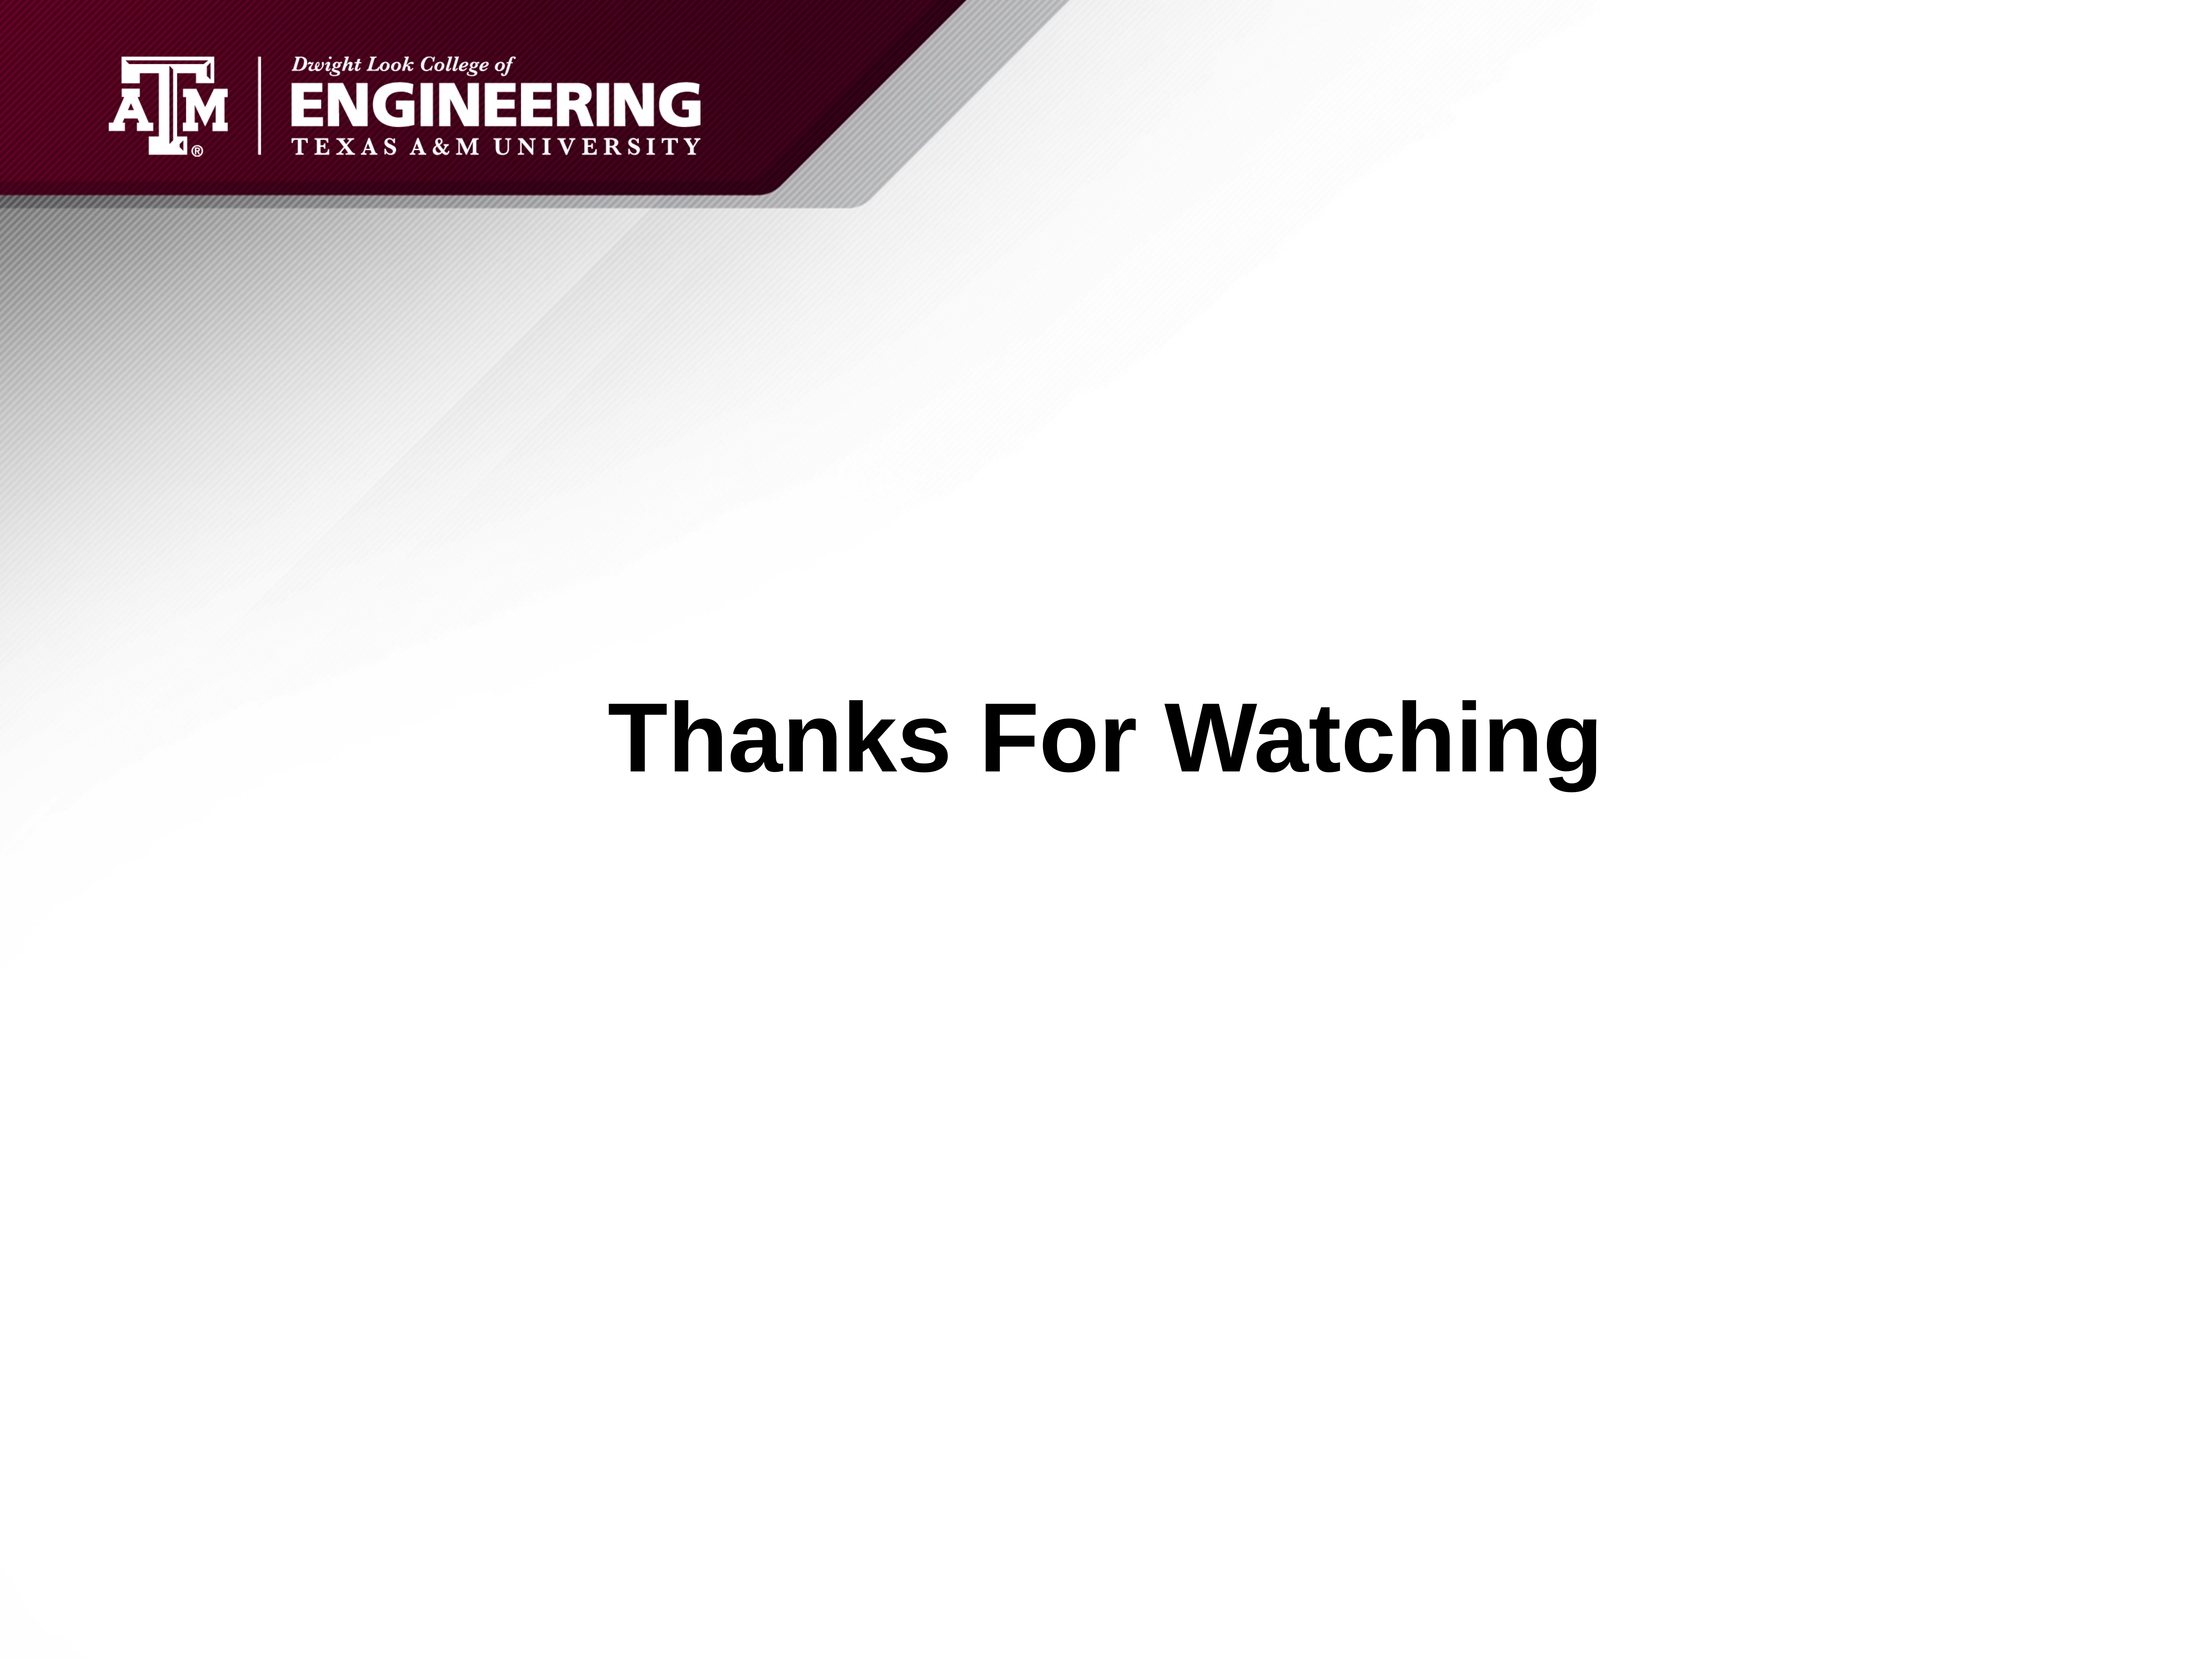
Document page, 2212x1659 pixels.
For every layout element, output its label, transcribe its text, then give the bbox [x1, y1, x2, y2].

title Thanks For Watching [111, 635, 2101, 830]
picture [0, 0, 2212, 1659]
